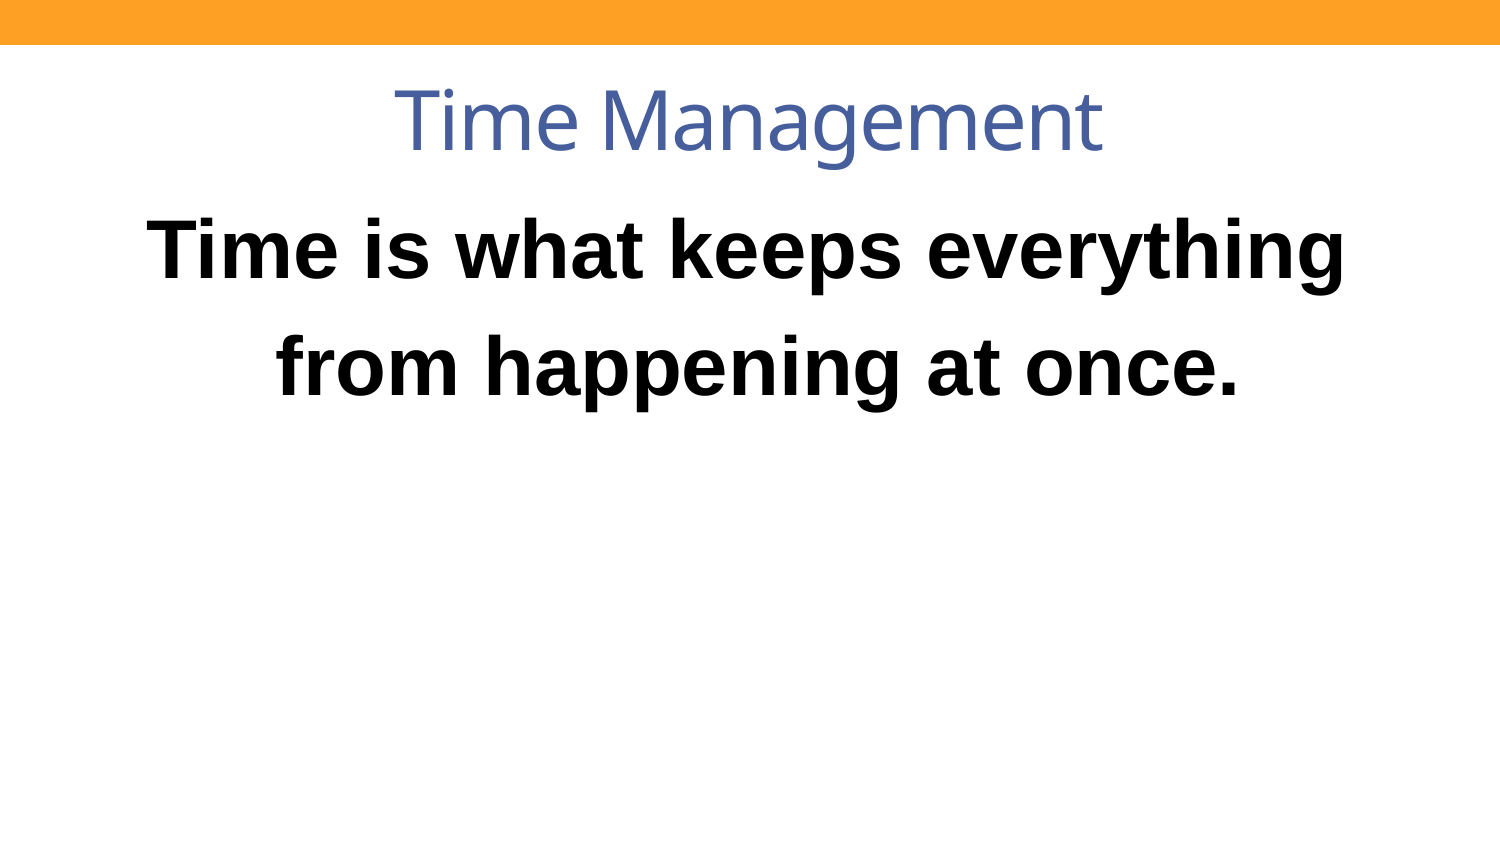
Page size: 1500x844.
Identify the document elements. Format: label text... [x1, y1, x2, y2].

list Time is what keeps everything from happening at once. [35, 187, 1483, 794]
title Time Management [75, 55, 1425, 178]
